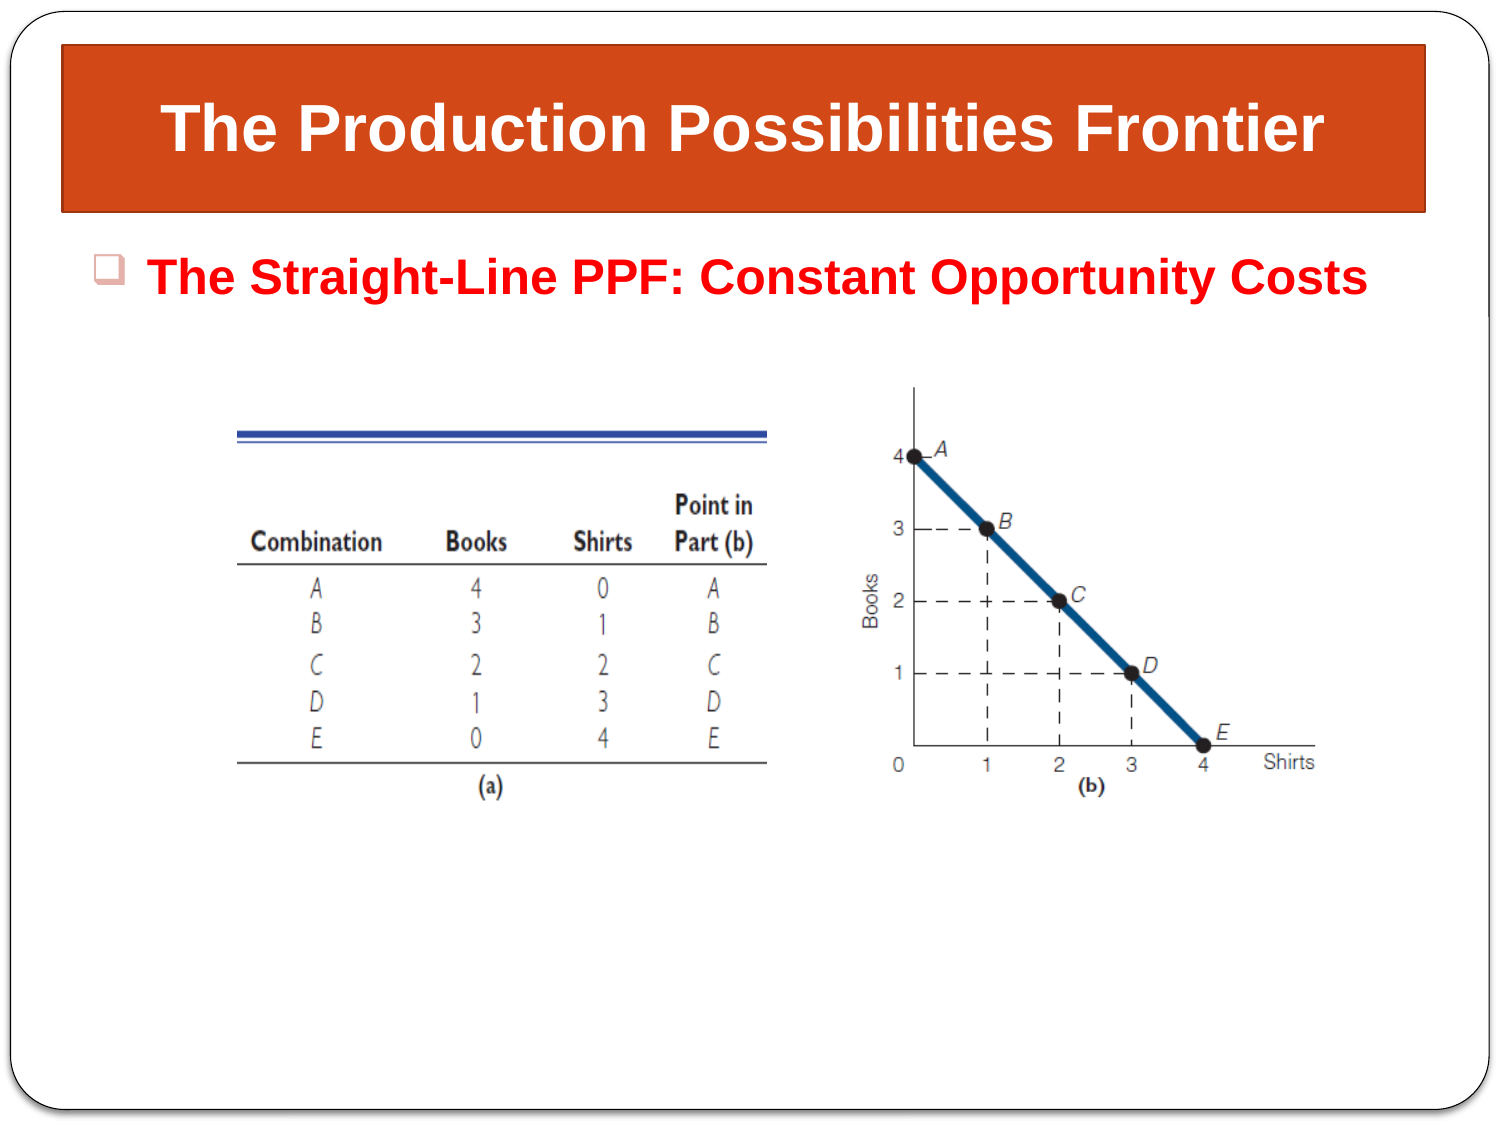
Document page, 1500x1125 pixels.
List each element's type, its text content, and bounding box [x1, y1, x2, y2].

picture [812, 362, 1351, 817]
title The Production Possibilities Frontier [61, 44, 1426, 213]
picture [237, 412, 767, 813]
list The Straight-Line PPF: Constant Opportunity Costs [75, 237, 1425, 1038]
